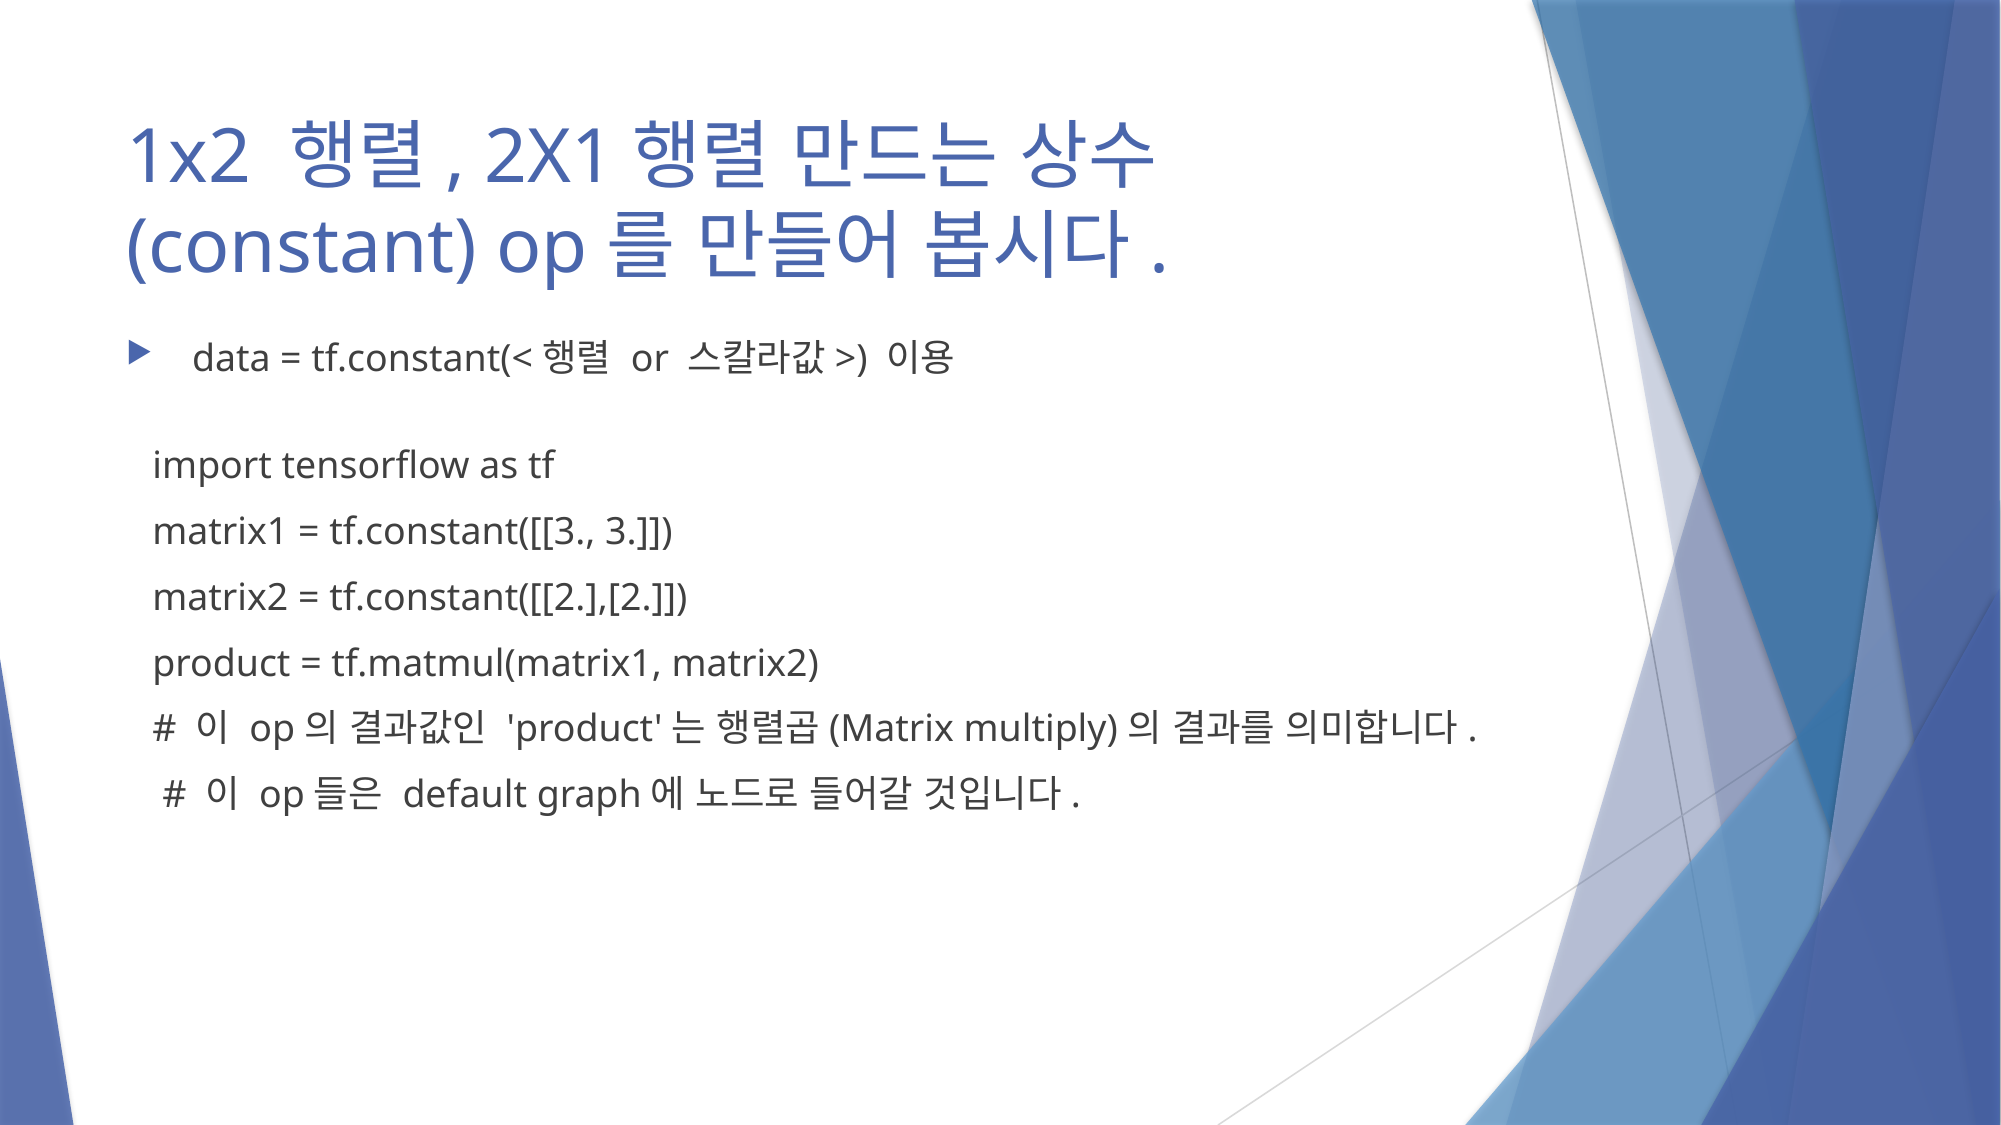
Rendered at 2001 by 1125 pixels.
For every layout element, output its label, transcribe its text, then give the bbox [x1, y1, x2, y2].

title 1x2 행렬, 2X1행렬 만드는 상수(constant) op를 만들어 봅시다. [111, 99, 1522, 317]
text_box data = tf.constant(<행렬 or 스칼라값>) 이용 [111, 326, 1522, 408]
list import tensorflow as tf matrix1 = tf.constant([[3., 3.]]) matrix2 = tf.constant([[2.],[2.]]) product = tf.matmul(matrix1, matrix2) # 이 op의 결과값인 'product'는 행렬곱(Matrix multiply)의 결과를 의미합니다. # 이 op들은 default graph에 노드로 들어갈 것입니다. [137, 433, 1548, 850]
